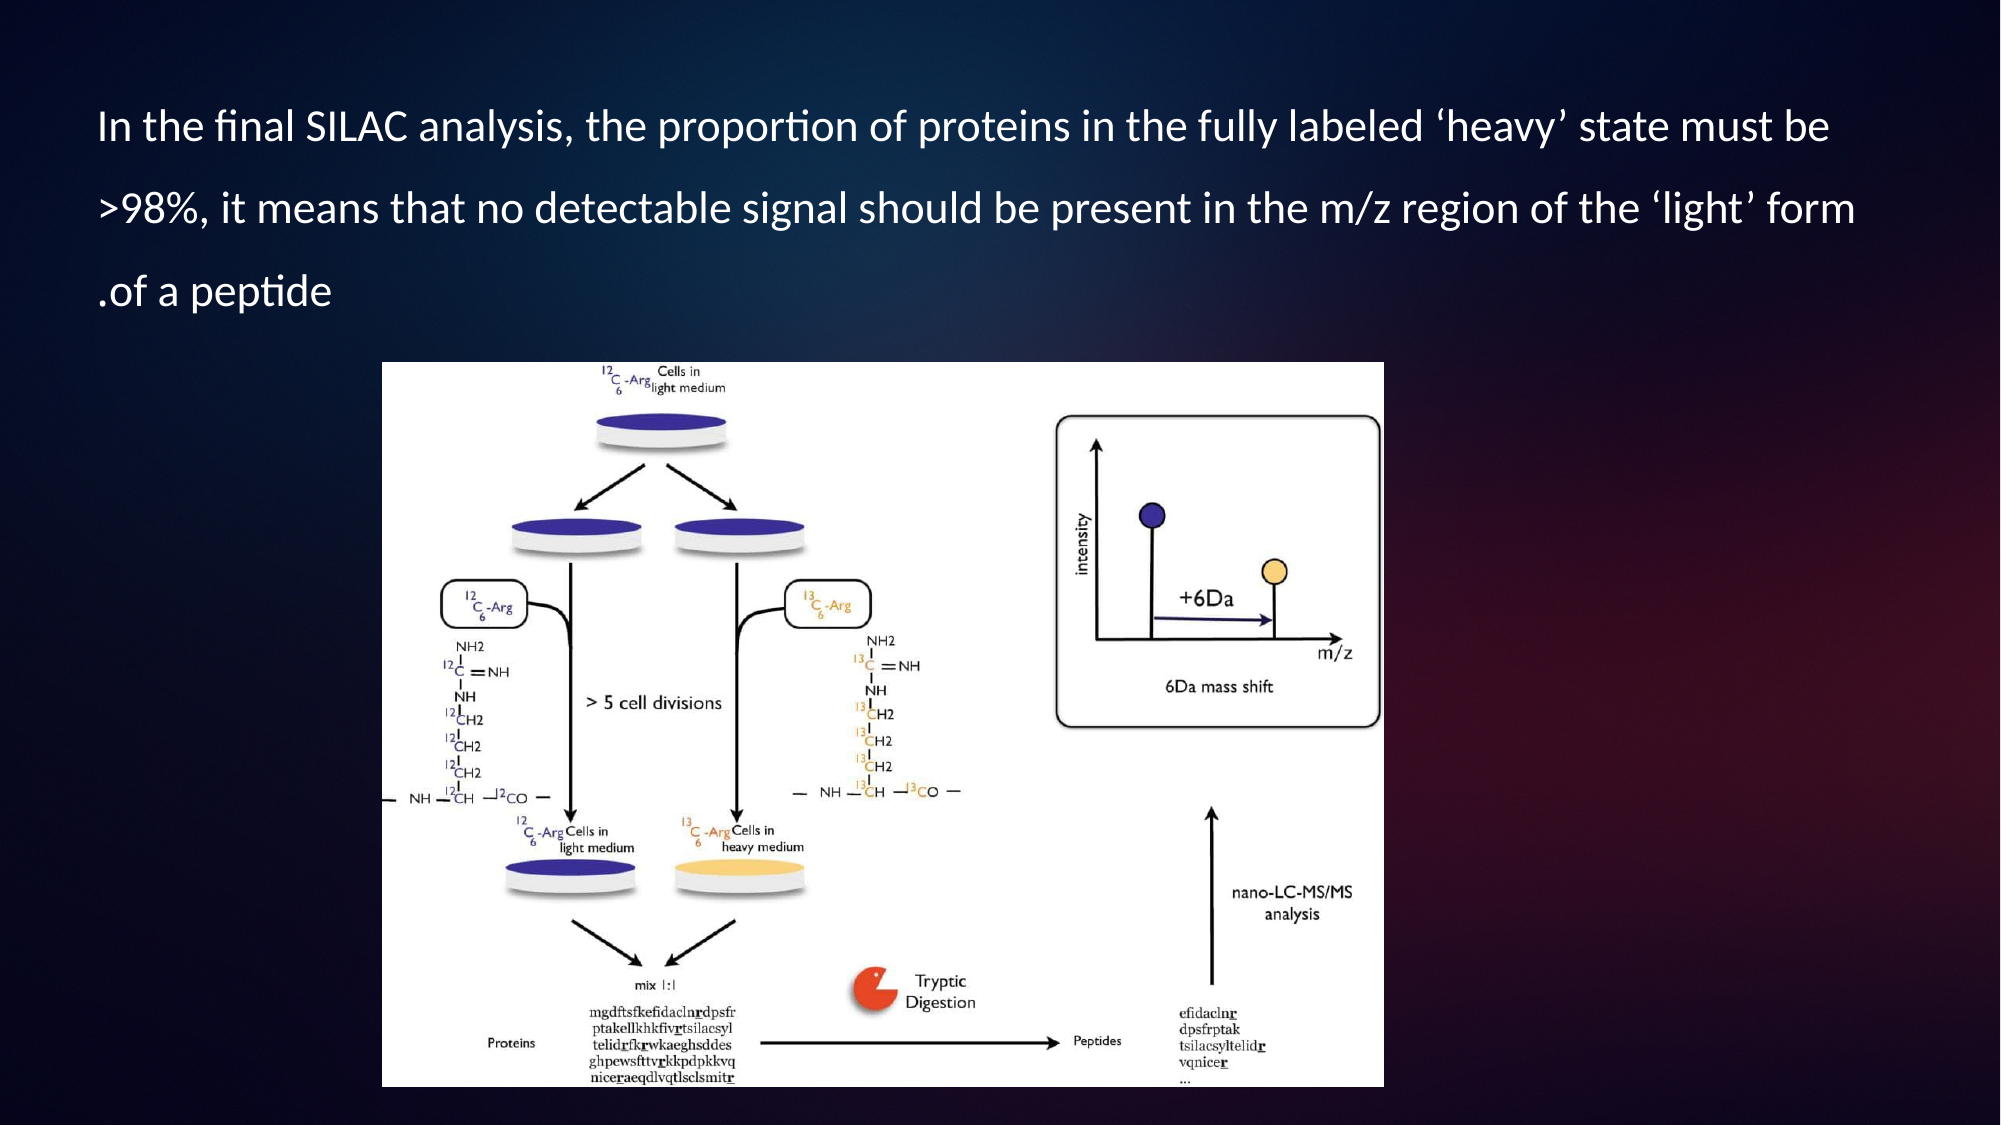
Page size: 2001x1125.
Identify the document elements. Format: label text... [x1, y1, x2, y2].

text_box In the final SILAC analysis, the proportion of proteins in the fully labeled ‘heavy’ state must be >98%, it means that no detectable signal should be present in the m/z region of the ‘light’ form of a peptide. [82, 60, 1918, 406]
picture [0, 0, 2001, 1125]
